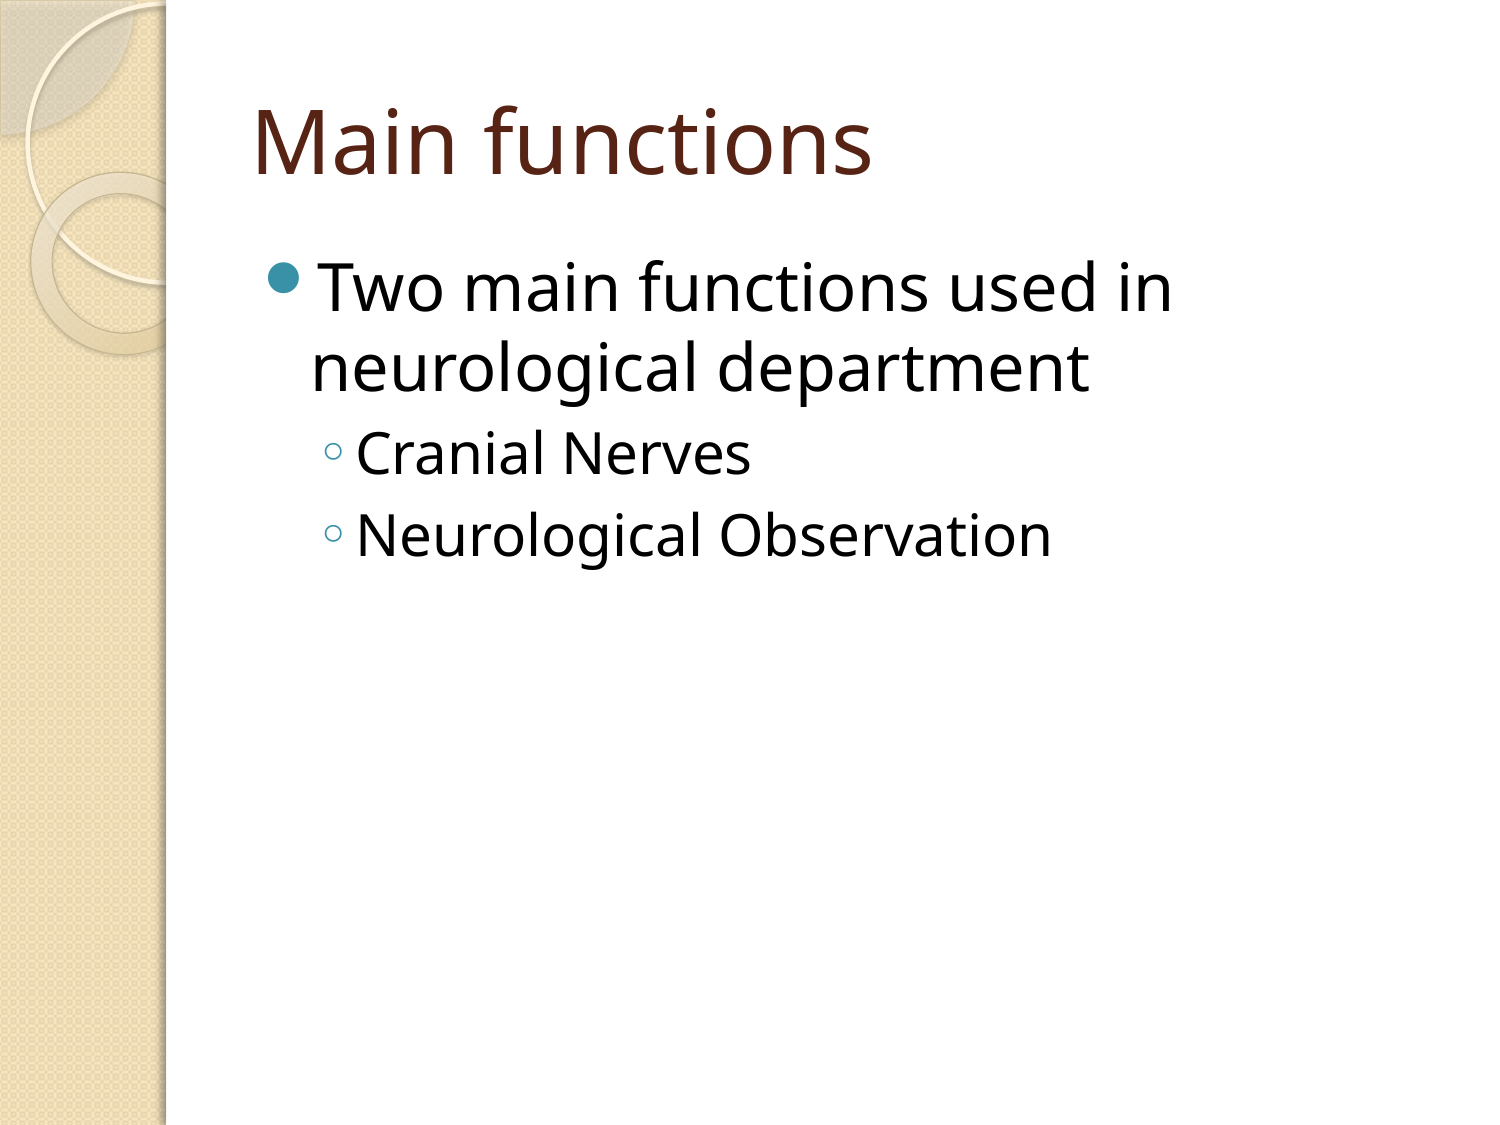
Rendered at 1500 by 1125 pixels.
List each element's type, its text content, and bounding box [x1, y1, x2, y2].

title Main functions [235, 45, 1466, 233]
list Two main functions used in neurological department Cranial Nerves Neurological Observation [235, 237, 1466, 1025]
